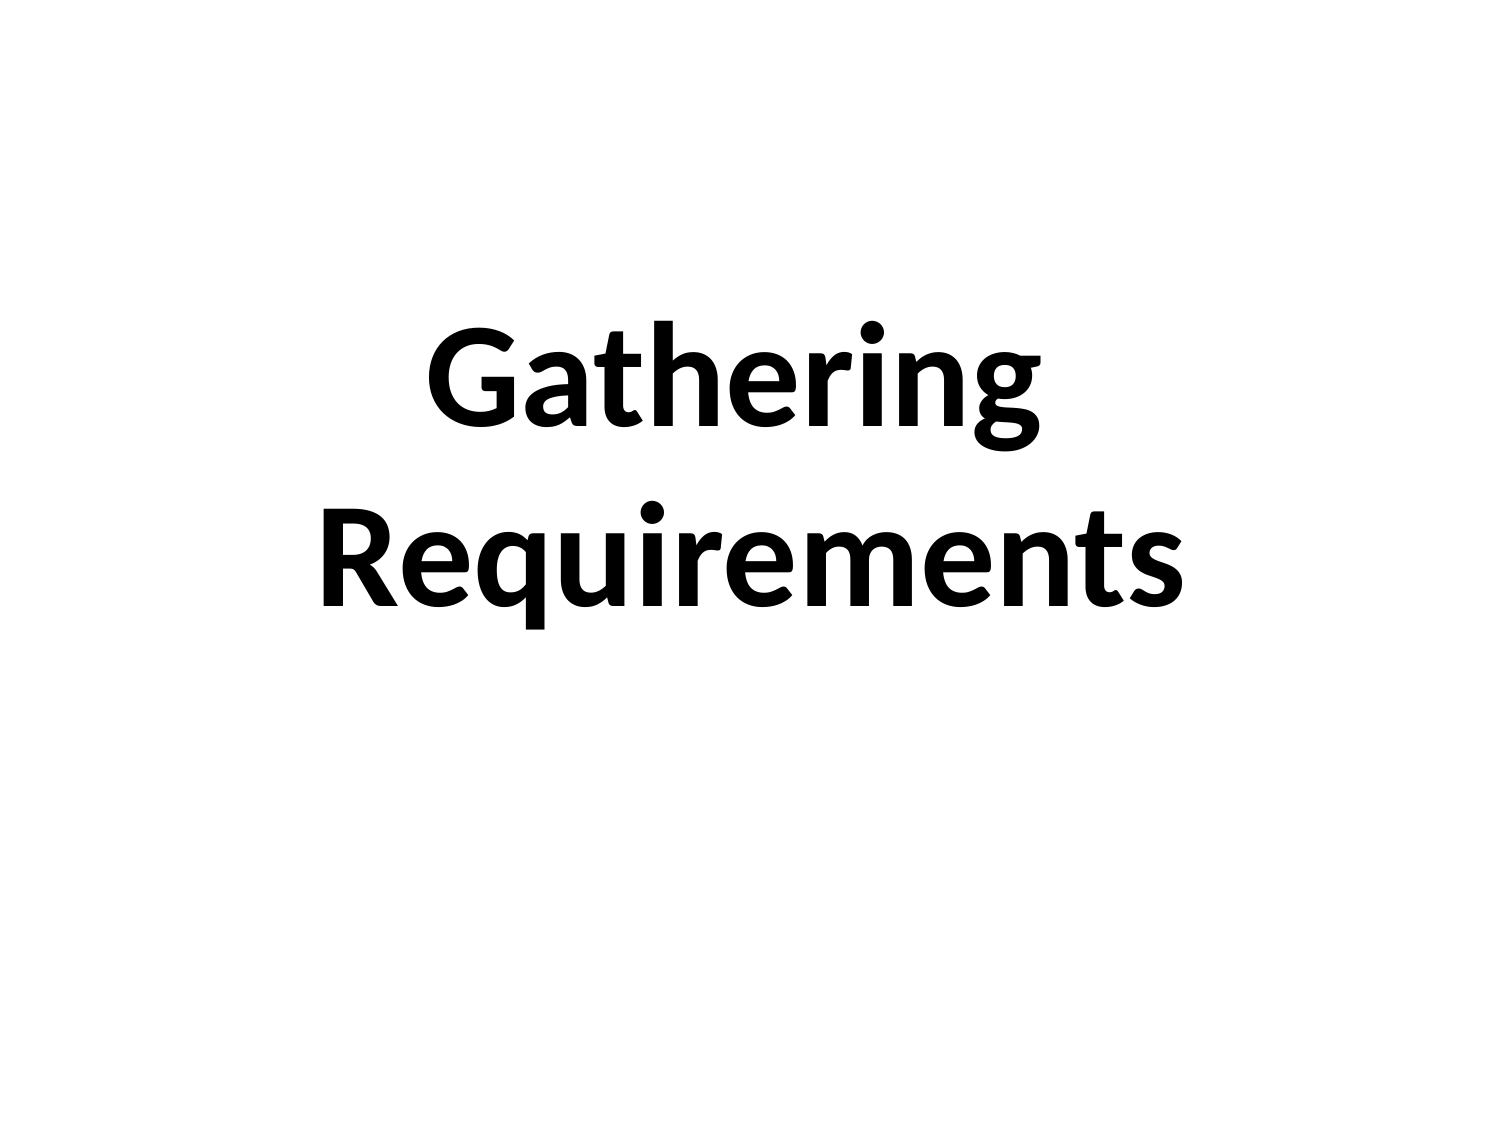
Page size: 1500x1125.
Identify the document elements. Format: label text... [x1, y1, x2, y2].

text_box Gathering Requirements [0, 274, 1500, 638]
